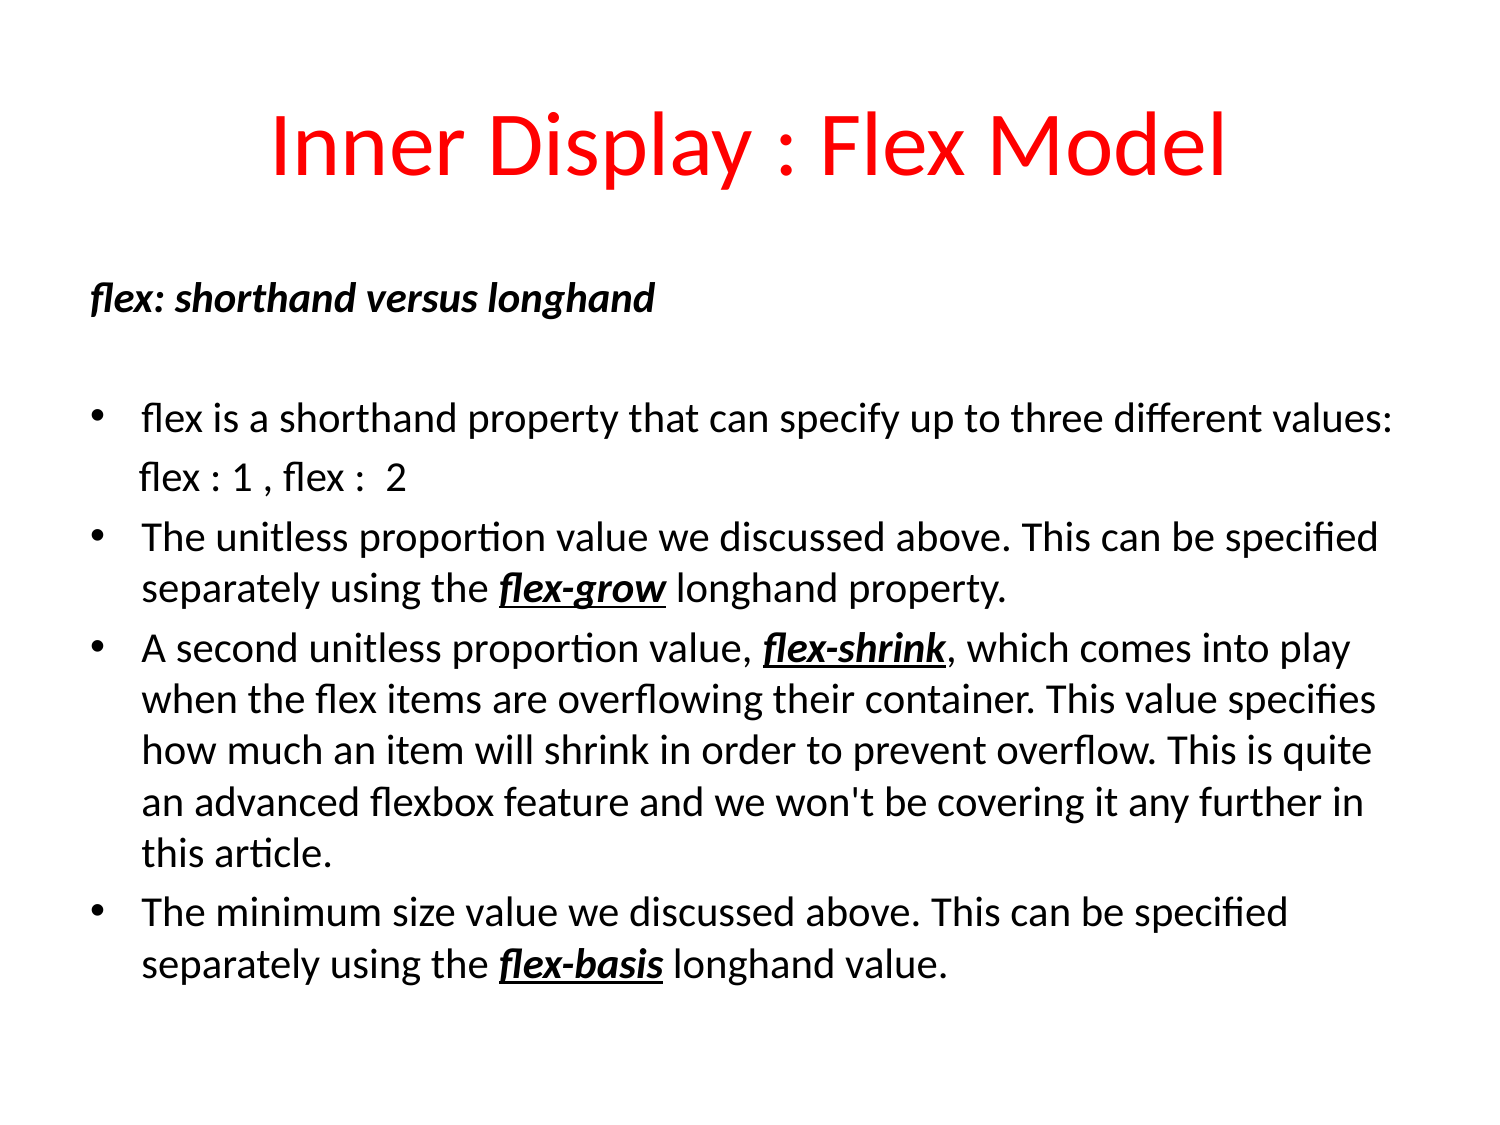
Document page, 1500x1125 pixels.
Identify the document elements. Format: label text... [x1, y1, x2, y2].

list flex: shorthand versus longhand flex is a shorthand property that can specify up to three different values: flex : 1 , flex : 2 The unitless proportion value we discussed above. This can be specified separately using the flex-grow longhand property. A second unitless proportion value, flex-shrink, which comes into play when the flex items are overflowing their container. This value specifies how much an item will shrink in order to prevent overflow. This is quite an advanced flexbox feature and we won't be covering it any further in this article. The minimum size value we discussed above. This can be specified separately using the flex-basis longhand value. [75, 262, 1425, 1005]
title Inner Display : Flex Model [75, 45, 1425, 233]
